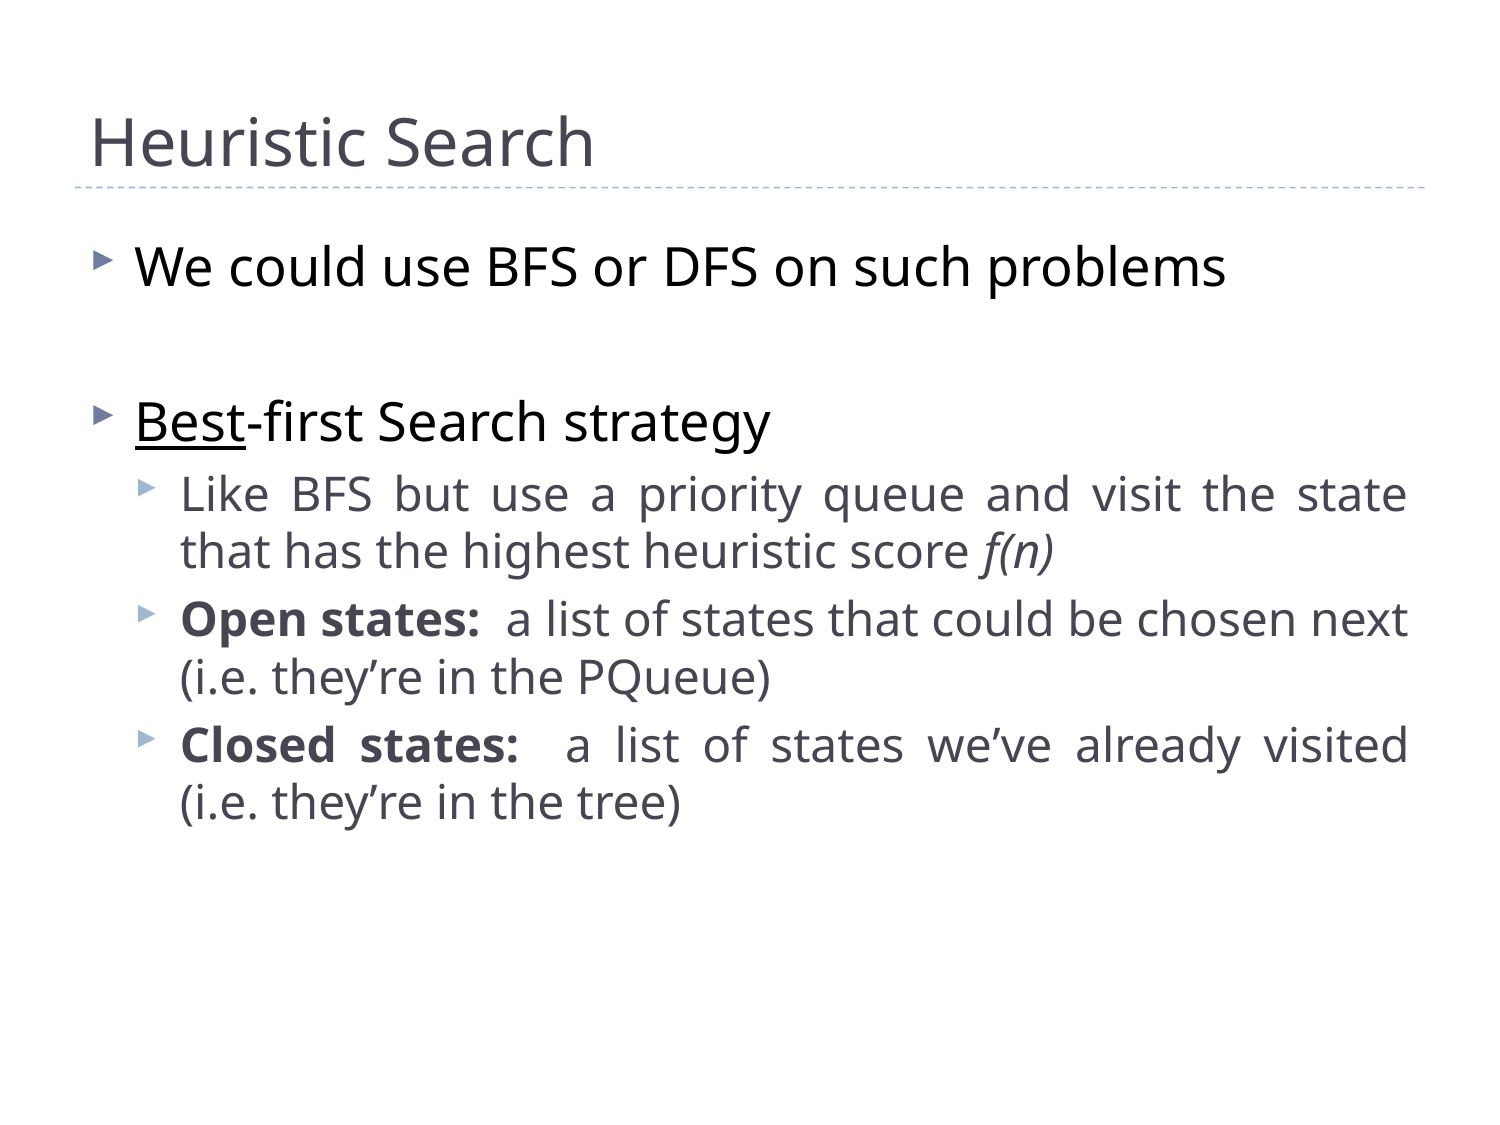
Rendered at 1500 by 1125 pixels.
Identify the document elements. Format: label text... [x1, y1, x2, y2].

title Heuristic Search [75, 24, 1425, 188]
list We could use BFS or DFS on such problems Best-first Search strategy Like BFS but use a priority queue and visit the state that has the highest heuristic score f(n) Open states: a list of states that could be chosen next (i.e. they’re in the PQueue) Closed states: a list of states we’ve already visited (i.e. they’re in the tree) [75, 224, 1425, 1075]
